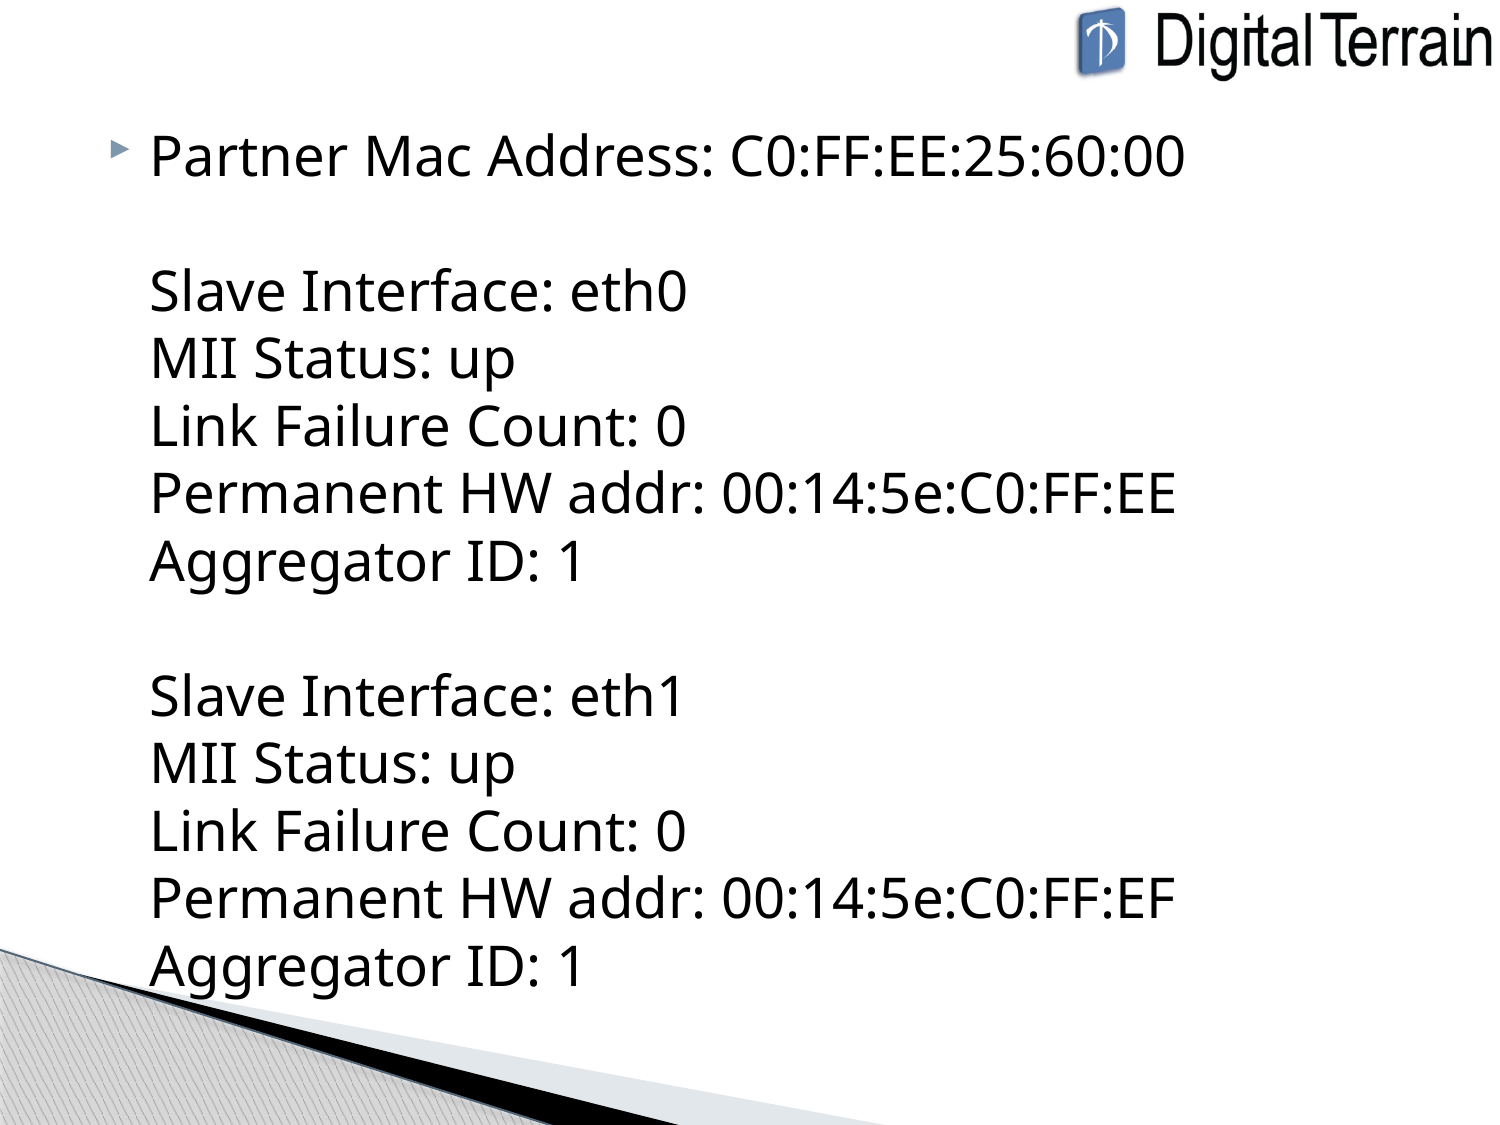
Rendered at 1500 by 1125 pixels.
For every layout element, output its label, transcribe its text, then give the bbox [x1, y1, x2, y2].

picture [1074, 0, 1500, 88]
list Partner Mac Address: C0:FF:EE:25:60:00 Slave Interface: eth0 MII Status: up Link Failure Count: 0 Permanent HW addr: 00:14:5e:C0:FF:EE Aggregator ID: 1 Slave Interface: eth1 MII Status: up Link Failure Count: 0 Permanent HW addr: 00:14:5e:C0:FF:EF Aggregator ID: 1 [75, 112, 1425, 1011]
